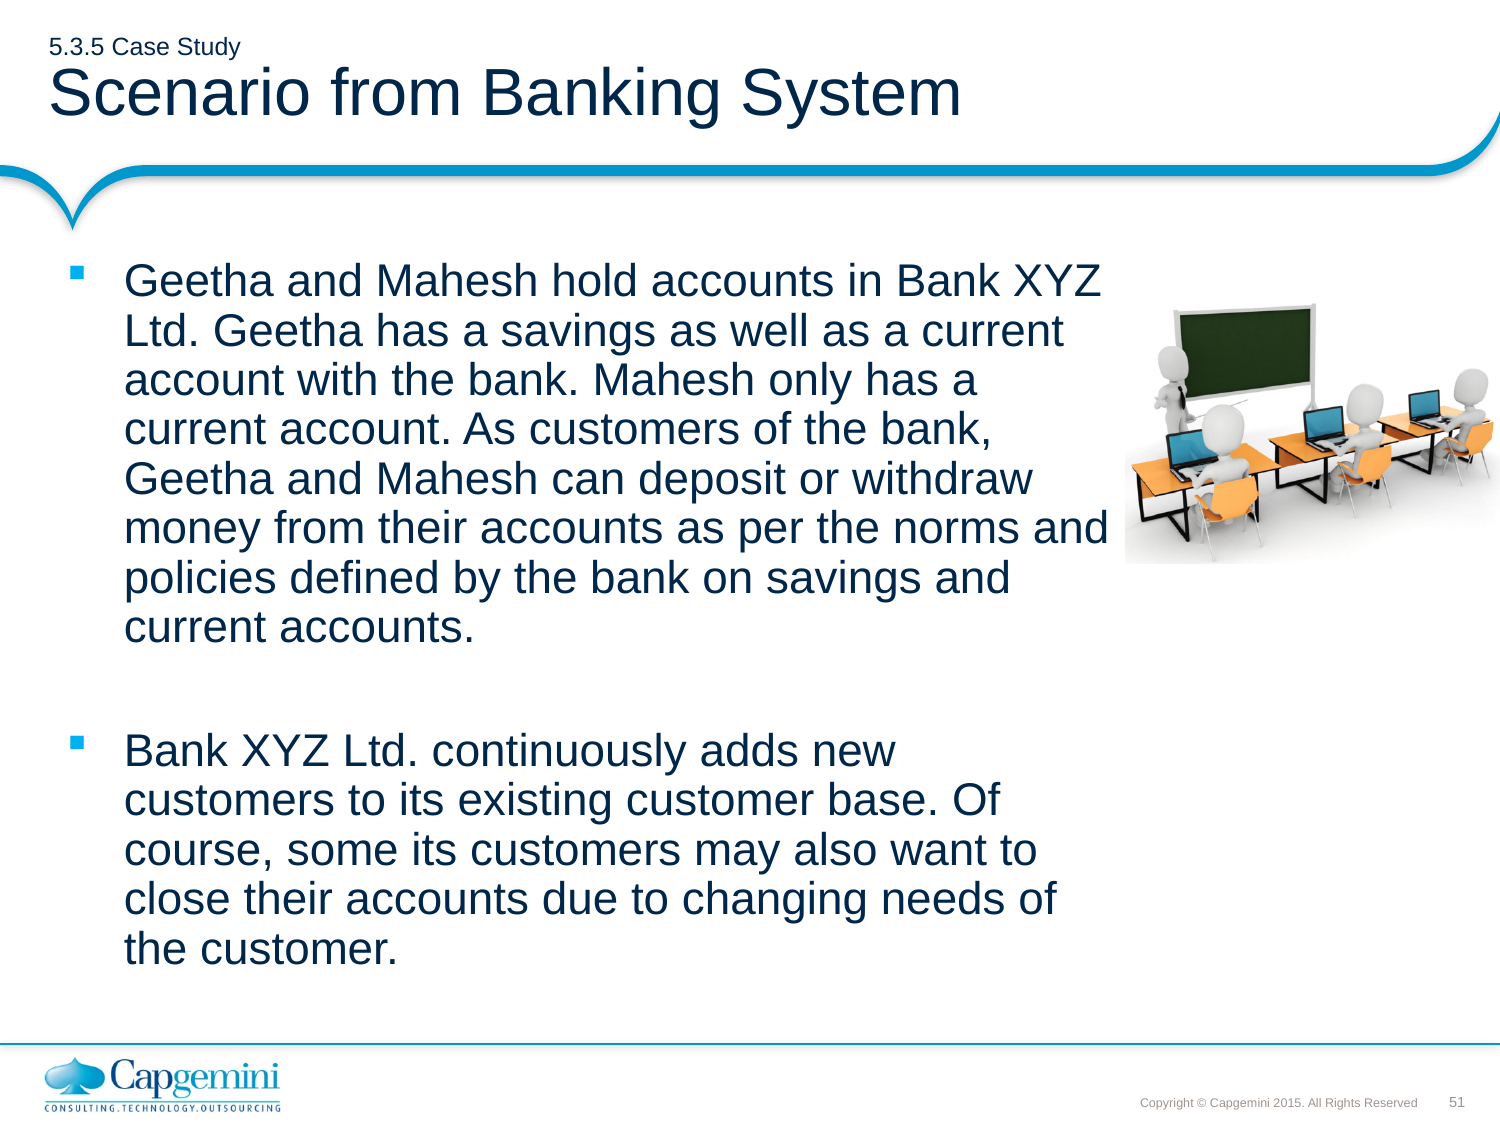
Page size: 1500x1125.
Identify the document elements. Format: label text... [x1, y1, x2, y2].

picture [44, 1056, 281, 1113]
title 5.3.5 Case Study Scenario from Banking System [0, 0, 1500, 165]
picture [1125, 299, 1500, 564]
list Geetha and Mahesh hold accounts in Bank XYZ Ltd. Geetha has a savings as well as a current account with the bank. Mahesh only has a current account. As customers of the bank, Geetha and Mahesh can deposit or withdraw money from their accounts as per the norms and policies defined by the bank on savings and current accounts. Bank XYZ Ltd. continuously adds new customers to its existing customer base. Of course, some its customers may also want to close their accounts due to changing needs of the customer. [48, 245, 1125, 1007]
